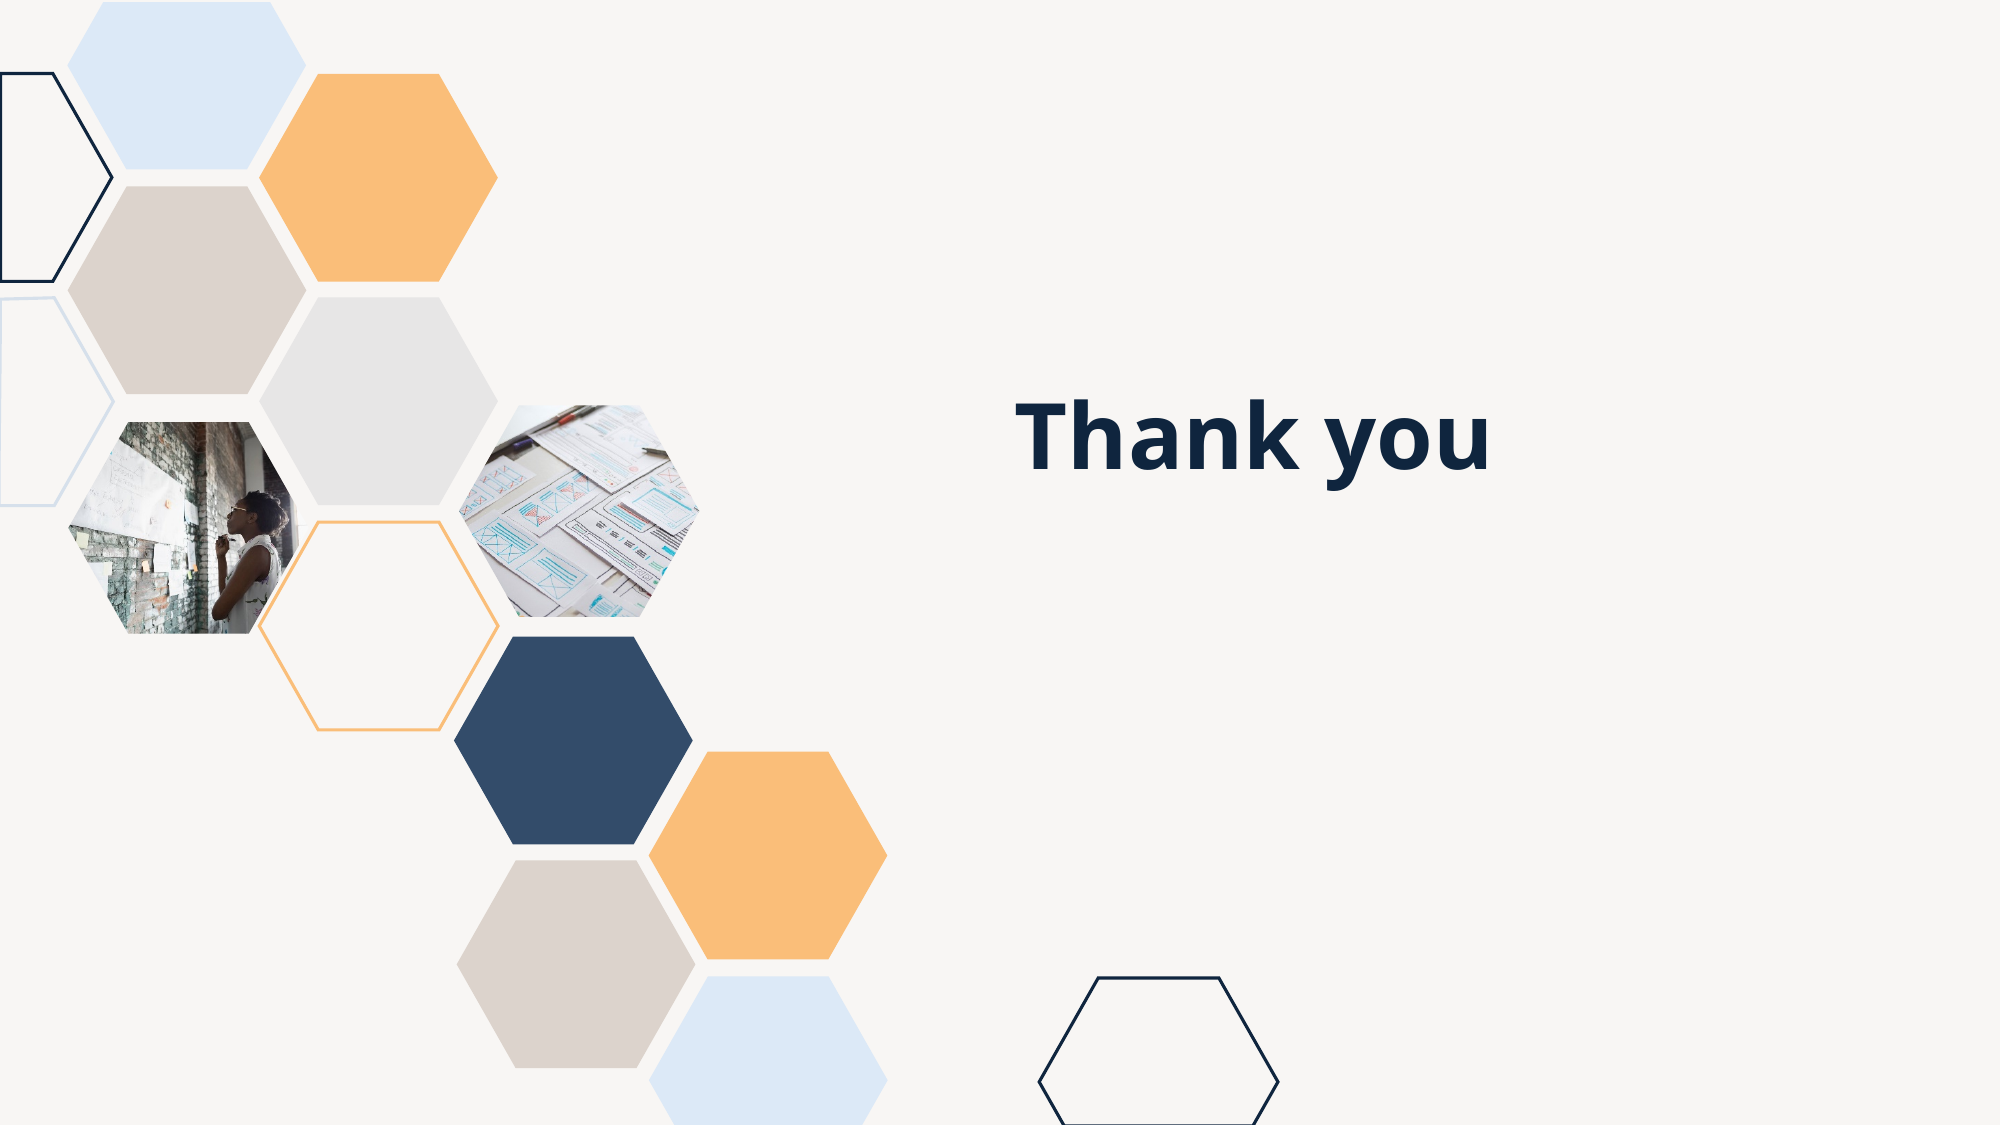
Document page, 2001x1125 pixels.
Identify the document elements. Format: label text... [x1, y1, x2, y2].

title Thank you [999, 279, 1830, 497]
picture [458, 405, 700, 617]
picture [68, 422, 309, 634]
